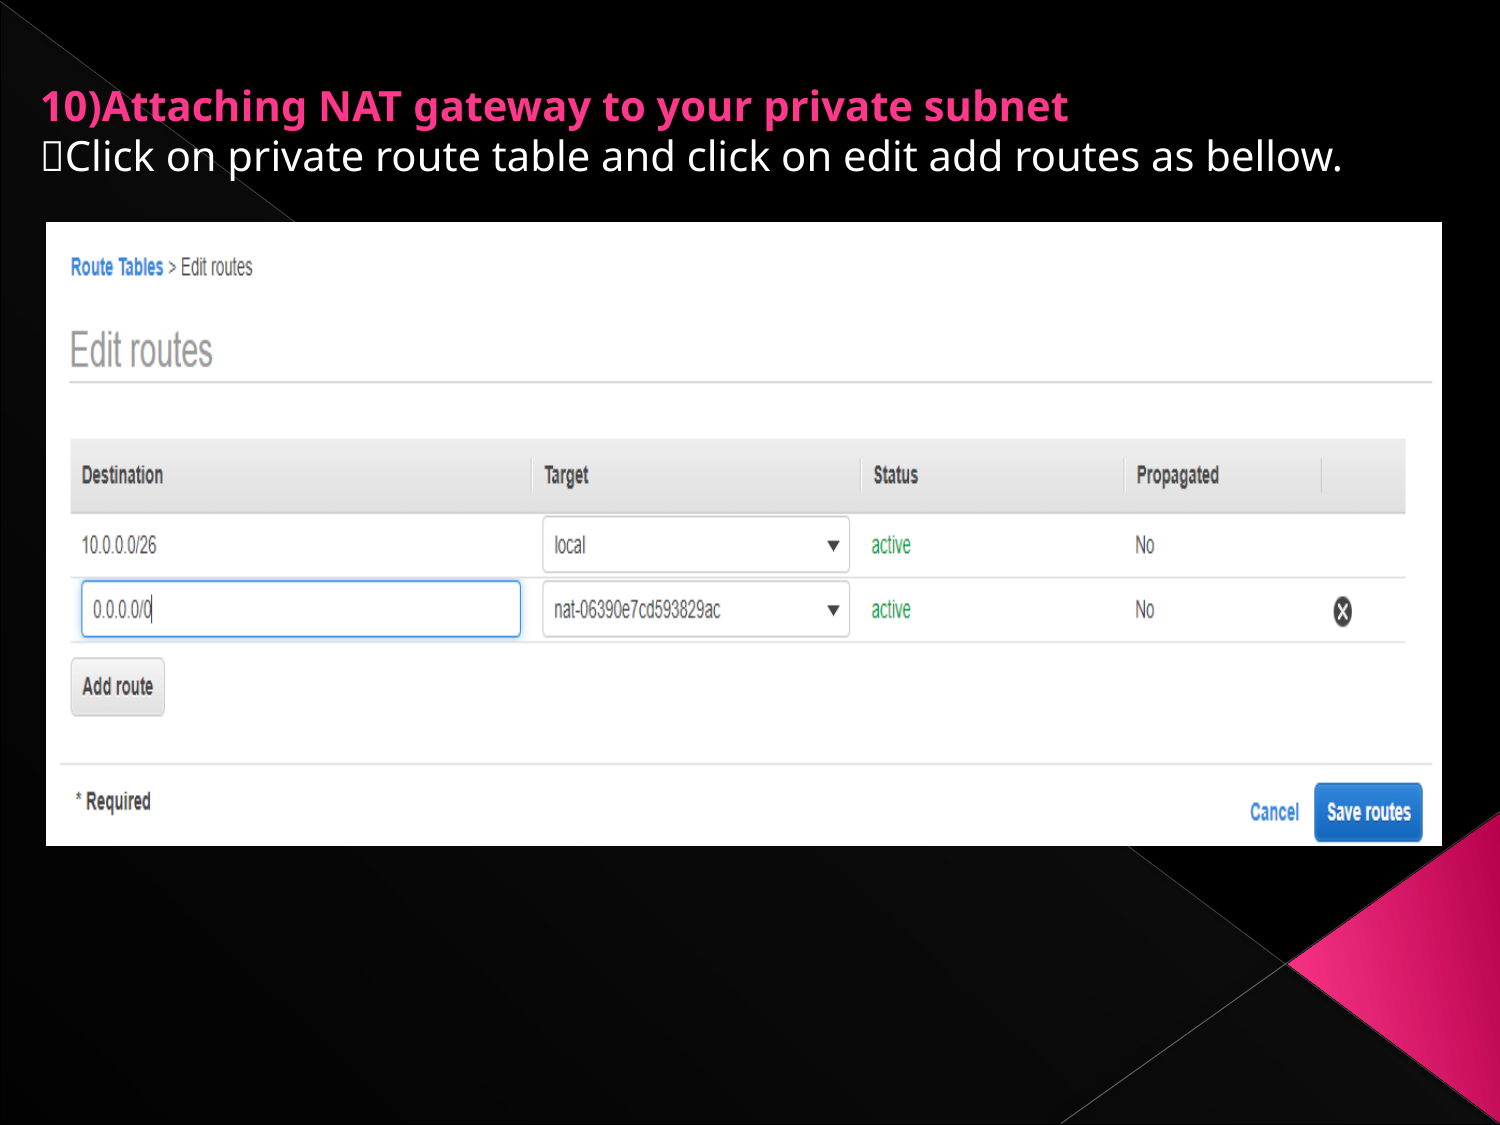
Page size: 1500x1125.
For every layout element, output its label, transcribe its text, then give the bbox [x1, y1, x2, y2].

text_box 10)Attaching NAT gateway to your private subnet Click on private route table and click on edit add routes as bellow. [24, 72, 1500, 1125]
picture [46, 222, 1442, 847]
